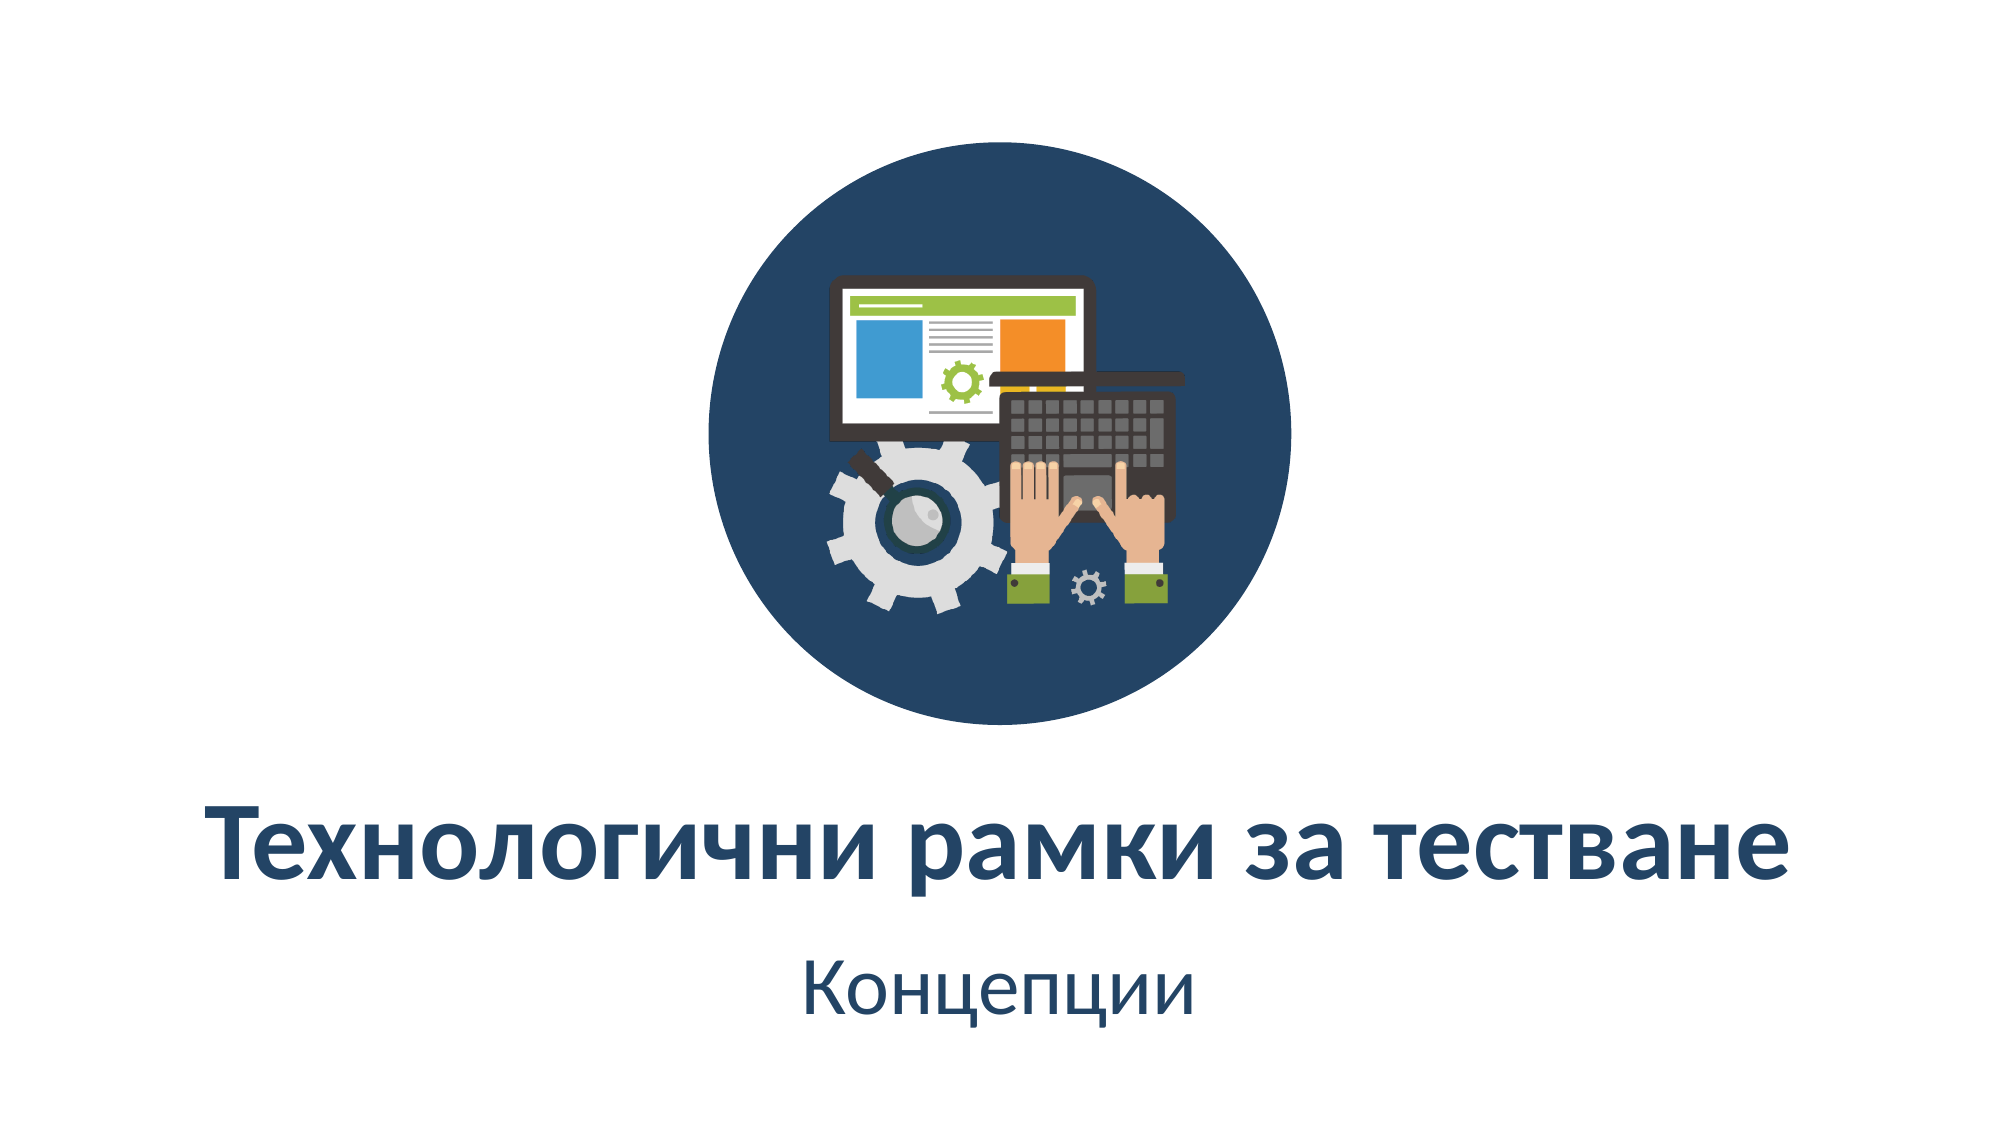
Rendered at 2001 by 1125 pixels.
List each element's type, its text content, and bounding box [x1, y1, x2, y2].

title Технологични рамки за тестване [100, 771, 1900, 898]
subtitle Концепции [100, 916, 1900, 1043]
picture [737, 266, 1263, 618]
